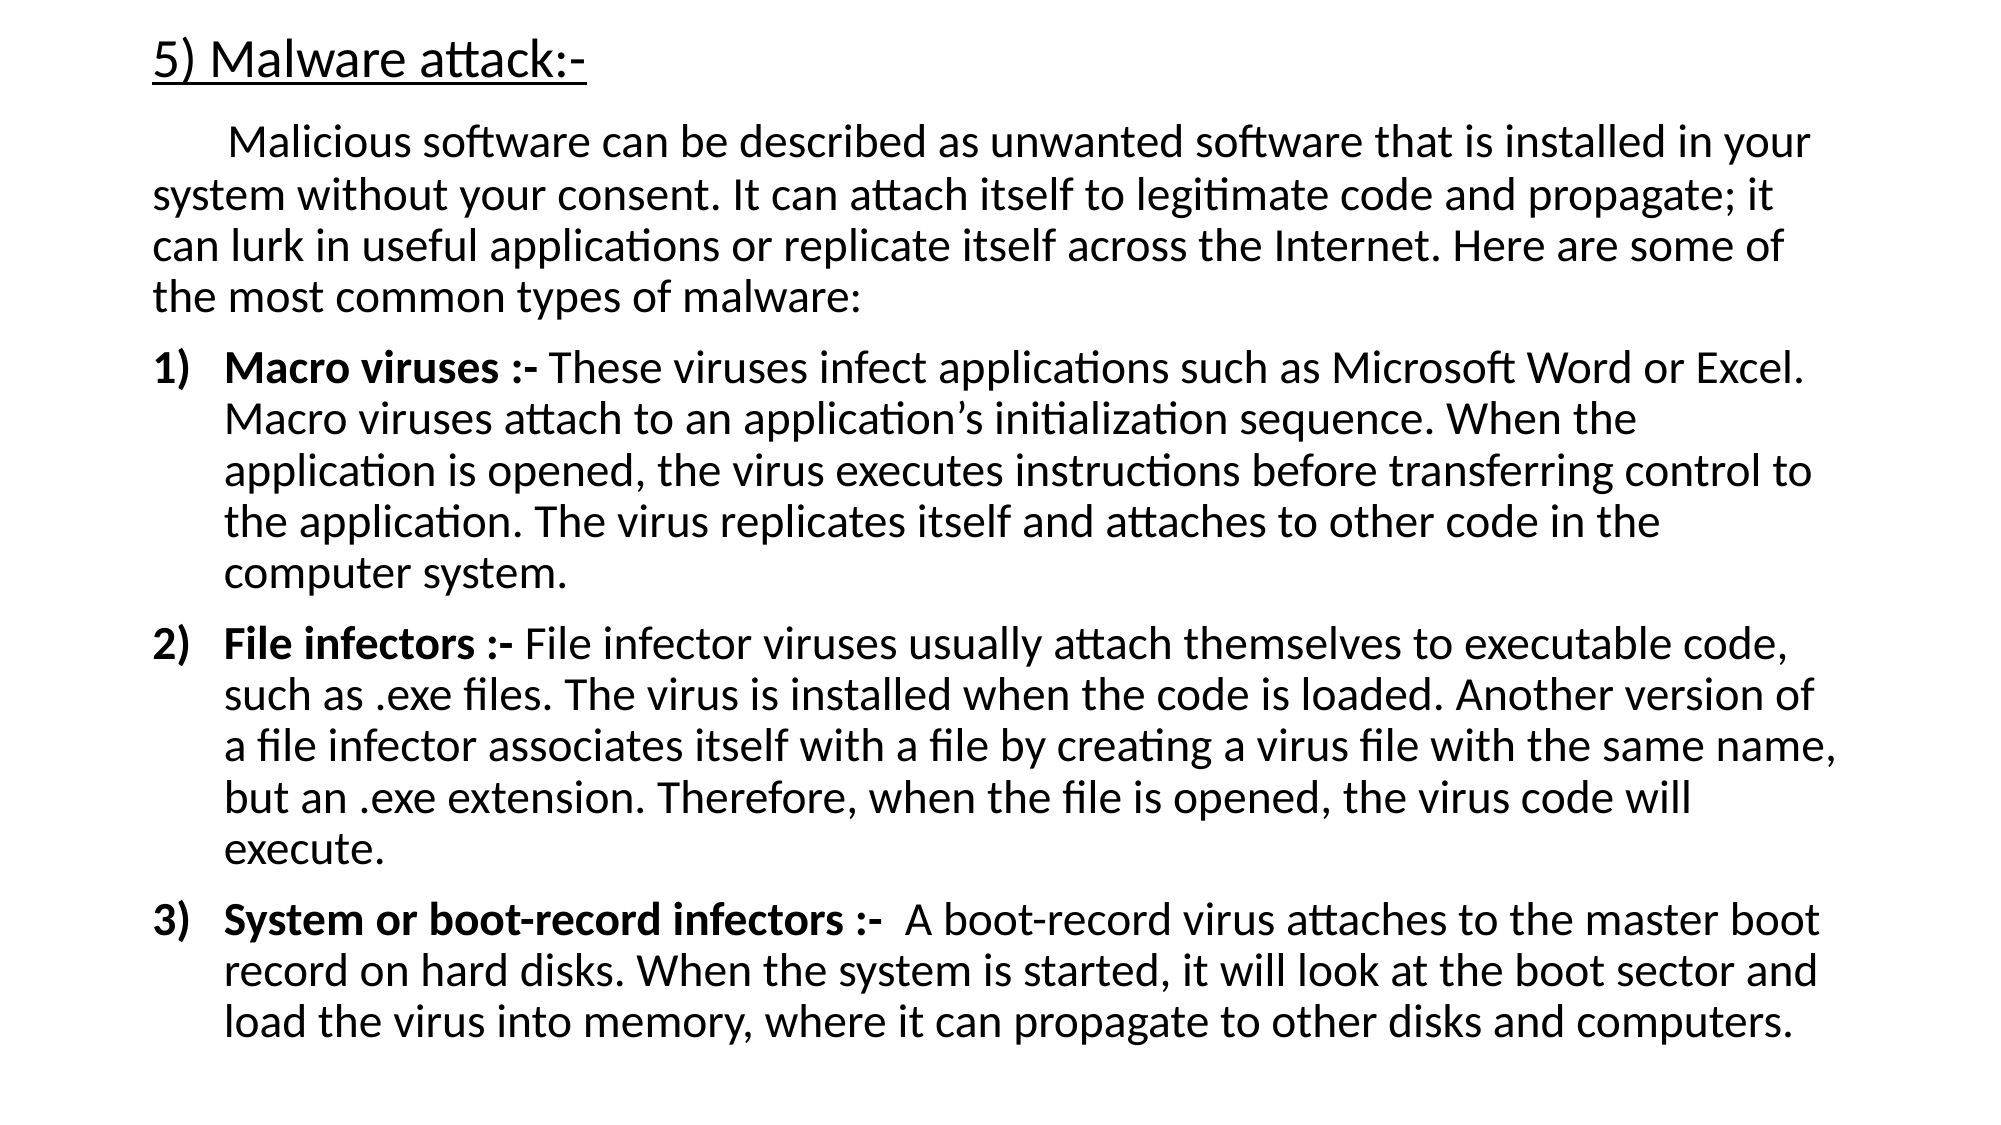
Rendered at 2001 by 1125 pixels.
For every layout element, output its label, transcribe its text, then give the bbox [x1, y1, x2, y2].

list 5) Malware attack:- Malicious software can be described as unwanted software that is installed in your system without your consent. It can attach itself to legitimate code and propagate; it can lurk in useful applications or replicate itself across the Internet. Here are some of the most common types of malware: Macro viruses :- These viruses infect applications such as Microsoft Word or Excel. Macro viruses attach to an application’s initialization sequence. When the application is opened, the virus executes instructions before transferring control to the application. The virus replicates itself and attaches to other code in the computer system. File infectors :- File infector viruses usually attach themselves to executable code, such as .exe files. The virus is installed when the code is loaded. Another version of a file infector associates itself with a file by creating a virus file with the same name, but an .exe extension. Therefore, when the file is opened, the virus code will execute. System or boot-record infectors :- A boot-record virus attaches to the master boot record on hard disks. When the system is started, it will look at the boot sector and load the virus into memory, where it can propagate to other disks and computers. [137, 22, 1863, 1102]
